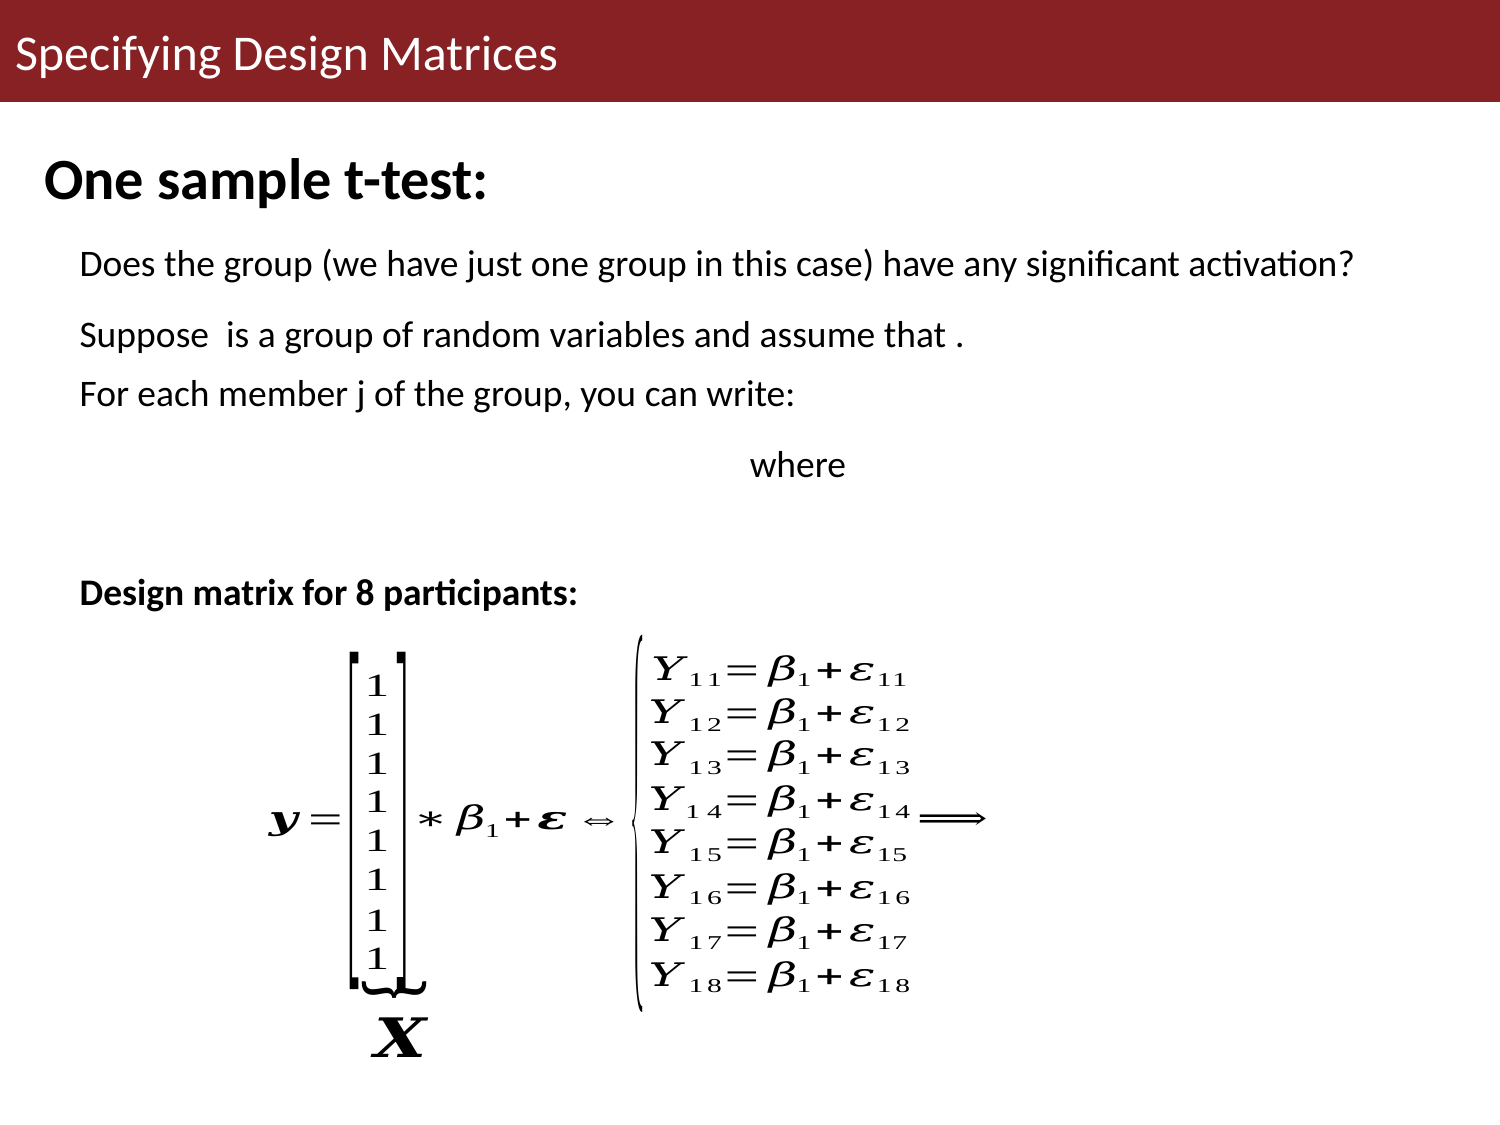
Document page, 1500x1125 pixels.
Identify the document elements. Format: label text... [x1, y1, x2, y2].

text_box One sample t-test: [29, 134, 680, 219]
text_box Does the group (we have just one group in this case) have any significant activation? [64, 231, 1453, 292]
text_box For each member j of the group, you can write: [64, 361, 939, 422]
title Specifying Design Matrices [0, 0, 1500, 102]
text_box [348, 962, 455, 1071]
text_box Design matrix for 8 participants: [64, 560, 609, 621]
